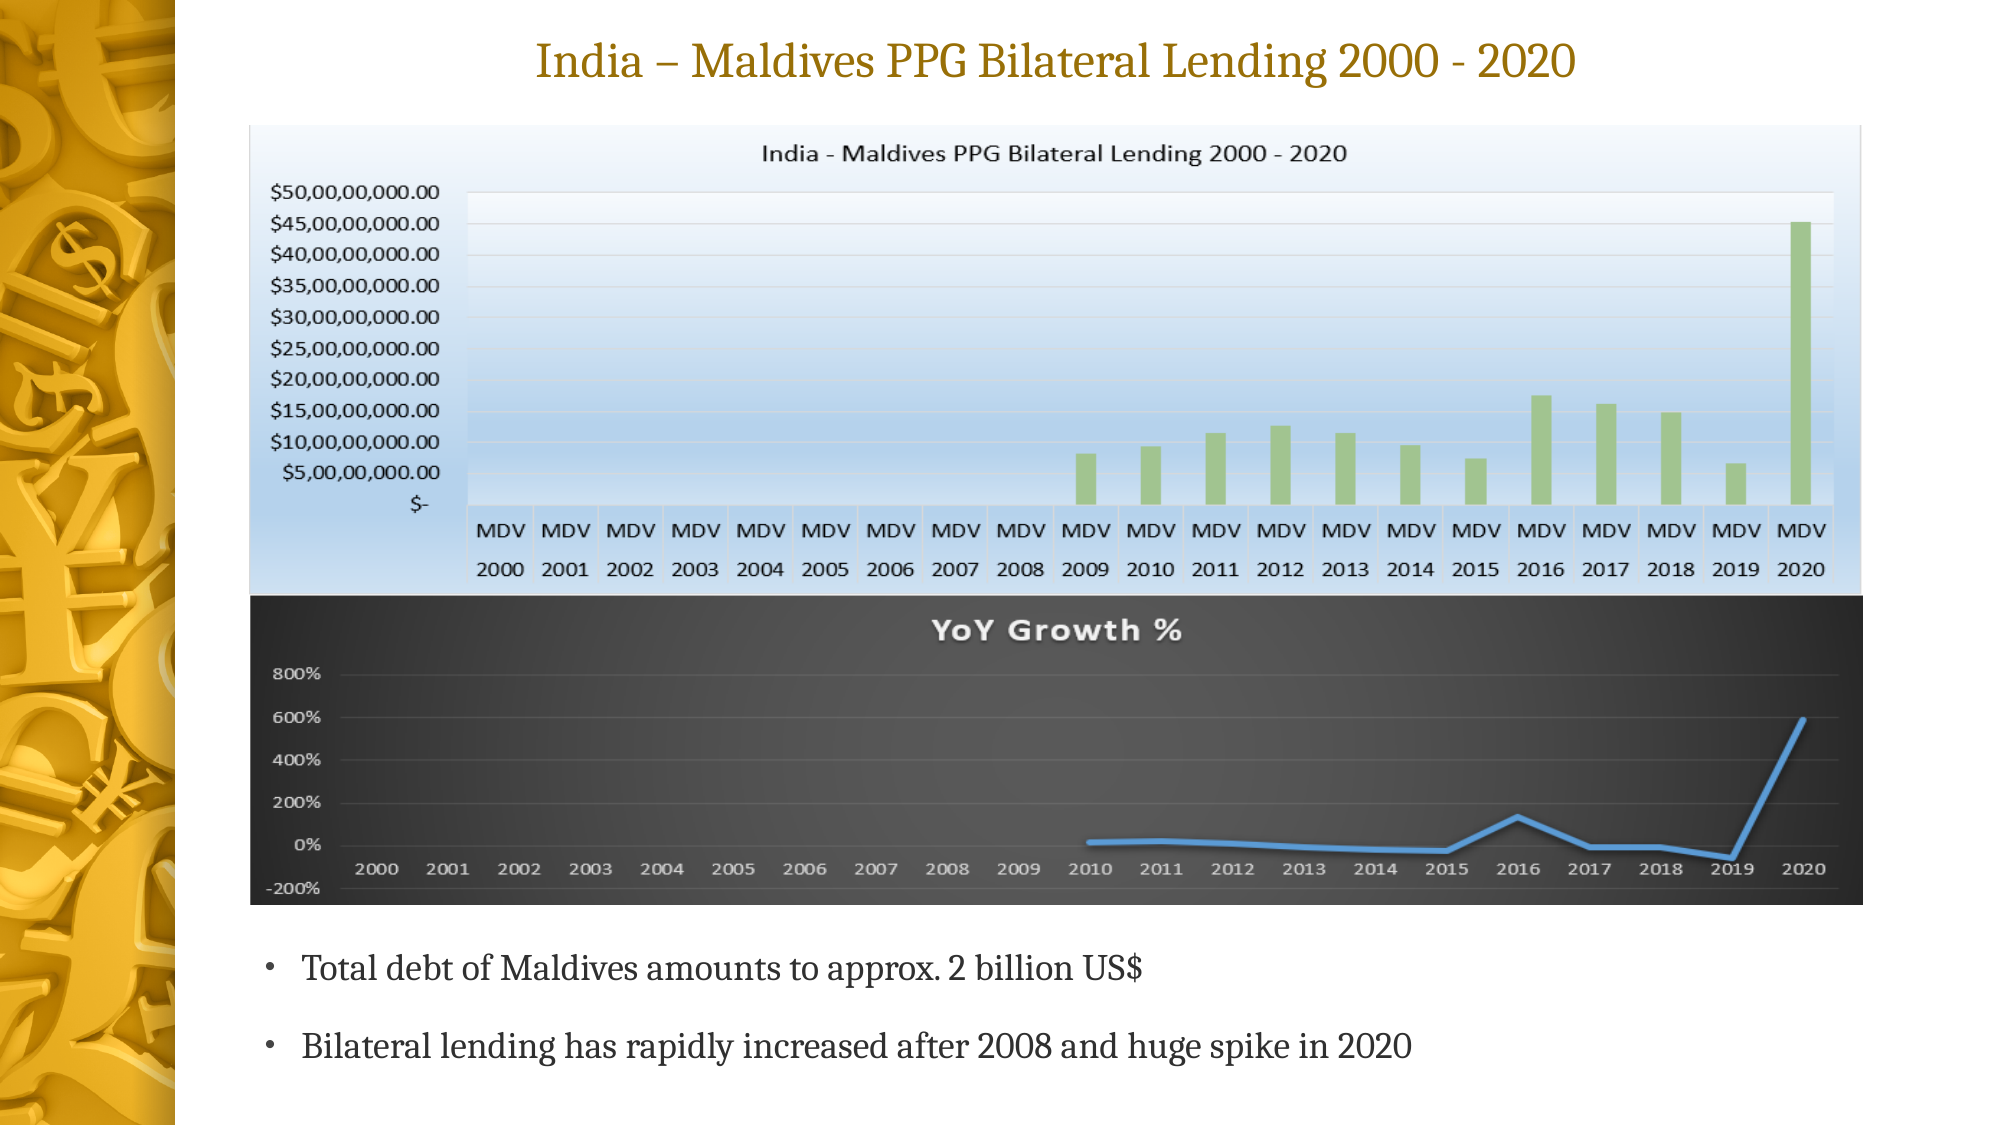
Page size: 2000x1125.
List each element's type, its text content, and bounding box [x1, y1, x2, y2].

picture [249, 125, 1863, 905]
list Total debt of Maldives amounts to approx. 2 billion US$ Bilateral lending has rapidly increased after 2008 and huge spike in 2020 [249, 940, 1863, 1112]
title India – Maldives PPG Bilateral Lending 2000 - 2020 [249, 13, 1863, 96]
picture [0, 0, 175, 1125]
